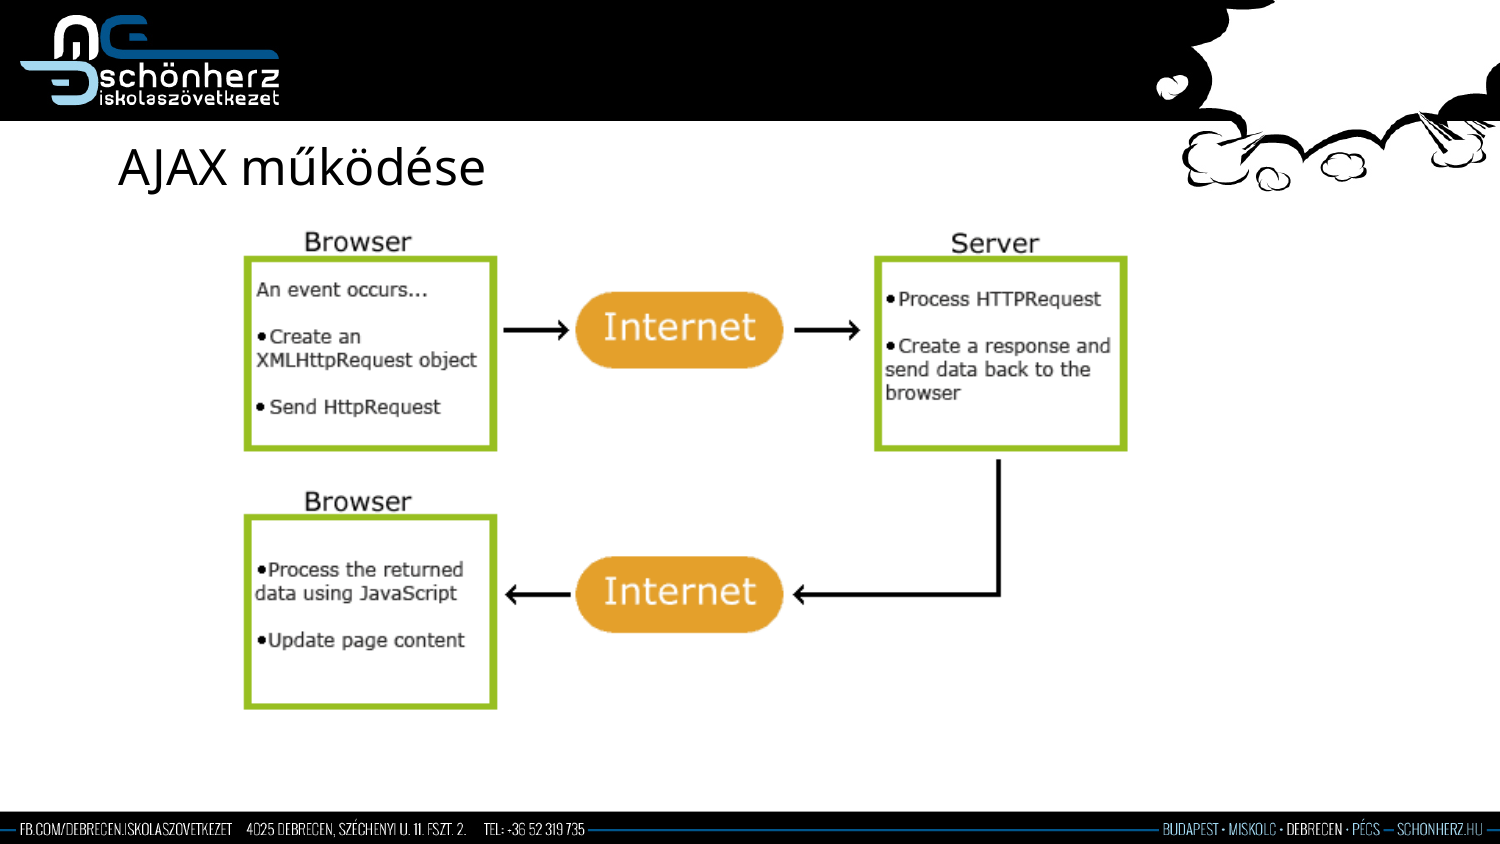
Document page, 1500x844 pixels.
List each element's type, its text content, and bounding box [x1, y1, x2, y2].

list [241, 217, 1131, 724]
picture [0, 0, 1500, 844]
title AJAX működése [103, 130, 1397, 208]
